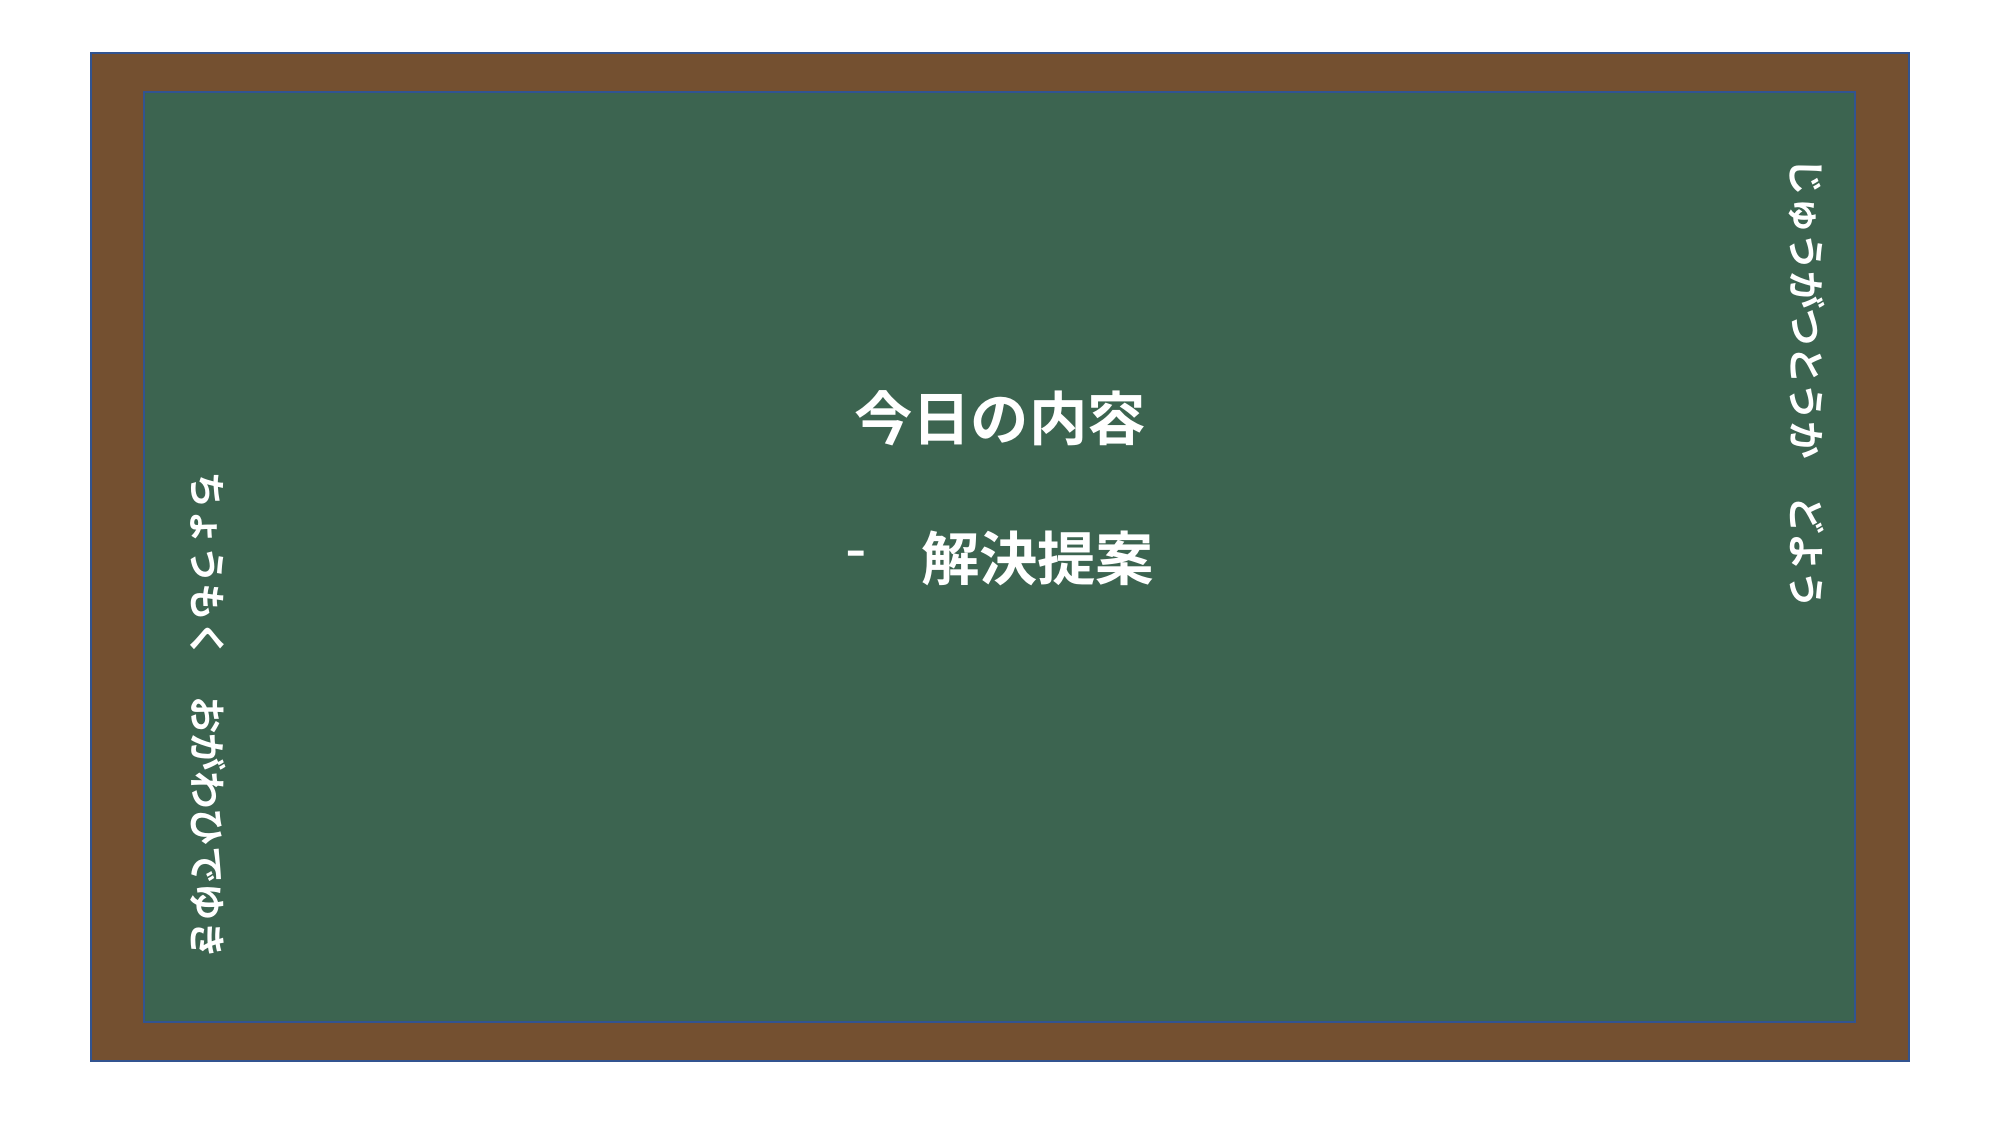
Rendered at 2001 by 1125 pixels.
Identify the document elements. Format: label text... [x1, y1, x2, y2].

text_box じゅうがつとうか どよう [1670, 143, 1838, 910]
text_box [90, 52, 1910, 1062]
text_box 今日の内容 解決提案 [143, 91, 1856, 1023]
text_box ちょうもく おがわひでゆき [162, 456, 239, 999]
